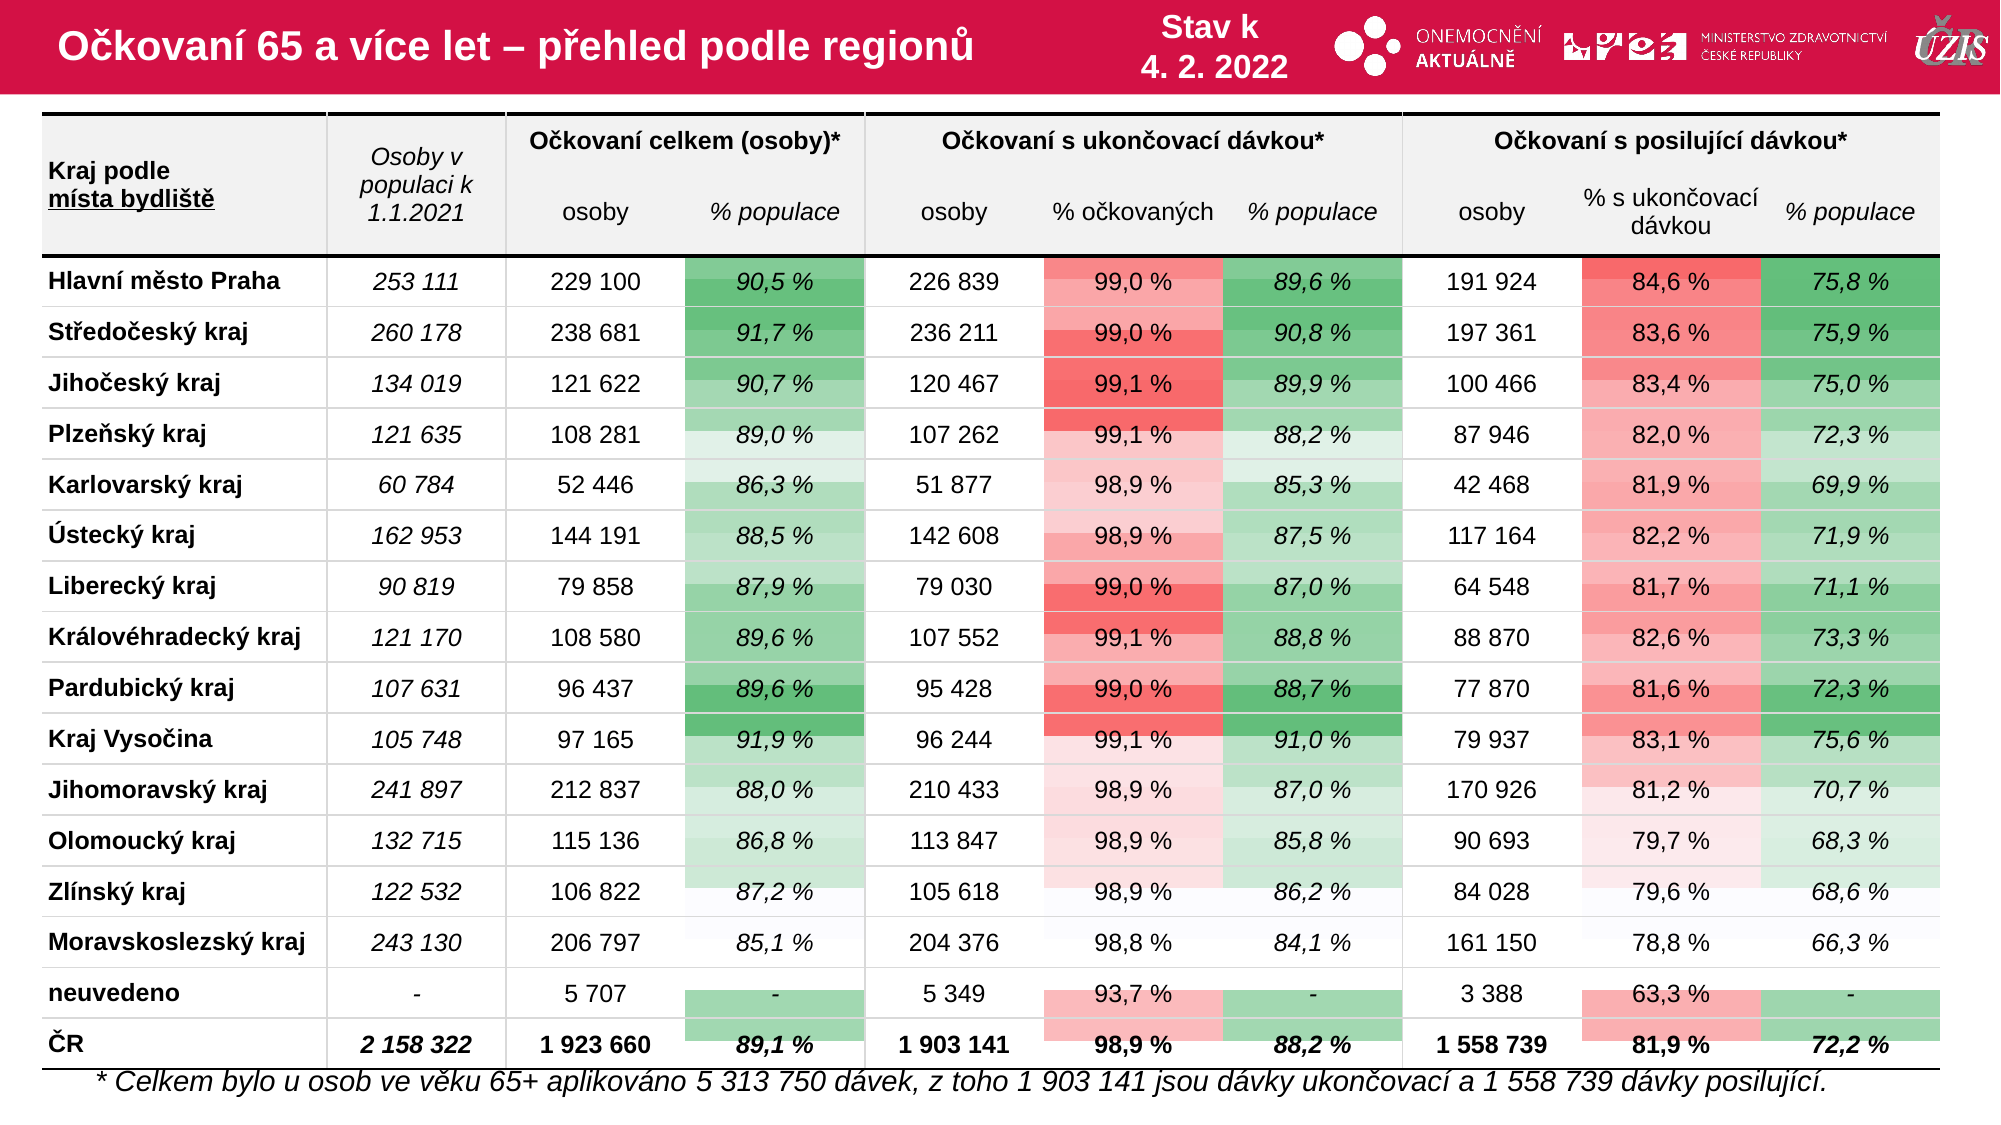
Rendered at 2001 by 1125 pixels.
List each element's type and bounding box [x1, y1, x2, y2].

table_header [42, 116, 326, 254]
table_cell [507, 917, 864, 967]
table_cell [866, 258, 1402, 306]
table_cell [507, 358, 864, 407]
table_cell [42, 968, 326, 1017]
table_cell [42, 358, 326, 407]
table_cell [866, 460, 1402, 509]
text_box [1088, 0, 1341, 93]
table_cell [507, 409, 864, 458]
table_cell [42, 562, 326, 611]
table_cell [866, 917, 1402, 967]
table_cell [866, 663, 1402, 712]
table_cell [507, 867, 864, 916]
table_cell [42, 409, 326, 458]
table_cell [507, 166, 864, 254]
table_cell [1403, 714, 1940, 763]
table_cell [42, 511, 326, 560]
table_cell [328, 663, 505, 712]
table_cell [1403, 917, 1940, 967]
table_cell [507, 258, 864, 306]
table_cell [1403, 816, 1940, 865]
table_cell [42, 765, 326, 814]
picture [1341, 16, 1542, 76]
table_cell [866, 562, 1402, 611]
table_cell [866, 409, 1402, 458]
table_cell [328, 917, 505, 967]
table_cell [1403, 511, 1940, 560]
table_cell [42, 1019, 326, 1068]
table_header [507, 116, 864, 166]
table_cell [42, 663, 326, 712]
table_cell [507, 765, 864, 814]
table_cell [866, 765, 1402, 814]
table_cell [328, 307, 505, 356]
table_cell [1403, 968, 1940, 1017]
table_cell [866, 166, 1402, 254]
table_cell [507, 511, 864, 560]
table_cell [1403, 867, 1940, 916]
table_cell [507, 612, 864, 661]
table_cell [866, 1019, 1402, 1068]
table_cell [1403, 166, 1940, 254]
table_cell [328, 1019, 505, 1068]
table_cell [866, 511, 1402, 560]
table_cell [328, 968, 505, 1017]
table_cell [866, 612, 1402, 661]
table_cell [1403, 258, 1940, 306]
table_cell [1403, 460, 1940, 509]
table_cell [328, 511, 505, 560]
table_cell [328, 460, 505, 509]
table_cell [507, 307, 864, 356]
table_cell [328, 358, 505, 407]
table_cell [42, 714, 326, 763]
table_cell [328, 816, 505, 865]
table_cell [1403, 307, 1940, 356]
picture [1563, 31, 1888, 60]
table_header [1403, 116, 1940, 166]
table_cell [507, 968, 864, 1017]
table_header [328, 116, 505, 254]
table_cell [507, 1019, 864, 1068]
table_cell [42, 460, 326, 509]
text_box [80, 1070, 1871, 1105]
table_cell [866, 968, 1402, 1017]
table_cell [328, 562, 505, 611]
table_cell [507, 714, 864, 763]
table_cell [507, 460, 864, 509]
table_cell [507, 562, 864, 611]
table_cell [1403, 562, 1940, 611]
table_cell [866, 816, 1402, 865]
table_cell [866, 307, 1402, 356]
table_cell [1403, 765, 1940, 814]
table_cell [866, 714, 1402, 763]
table_cell [328, 409, 505, 458]
table_cell [328, 867, 505, 916]
title [42, 0, 1262, 95]
table_cell [328, 714, 505, 763]
table_cell [866, 358, 1402, 407]
table_cell [42, 258, 326, 306]
table_cell [507, 663, 864, 712]
table_cell [1403, 1019, 1940, 1068]
table_cell [42, 612, 326, 661]
picture [1915, 15, 1989, 66]
table_cell [866, 867, 1402, 916]
table_cell [328, 258, 505, 306]
table_cell [42, 917, 326, 967]
table_cell [507, 816, 864, 865]
table_cell [1403, 358, 1940, 407]
table_cell [328, 765, 505, 814]
table_cell [1403, 663, 1940, 712]
table_header [866, 116, 1402, 166]
table_cell [42, 867, 326, 916]
table_cell [1403, 409, 1940, 458]
table_cell [42, 307, 326, 356]
table_cell [1403, 612, 1940, 661]
table_cell [328, 612, 505, 661]
table_cell [42, 816, 326, 865]
